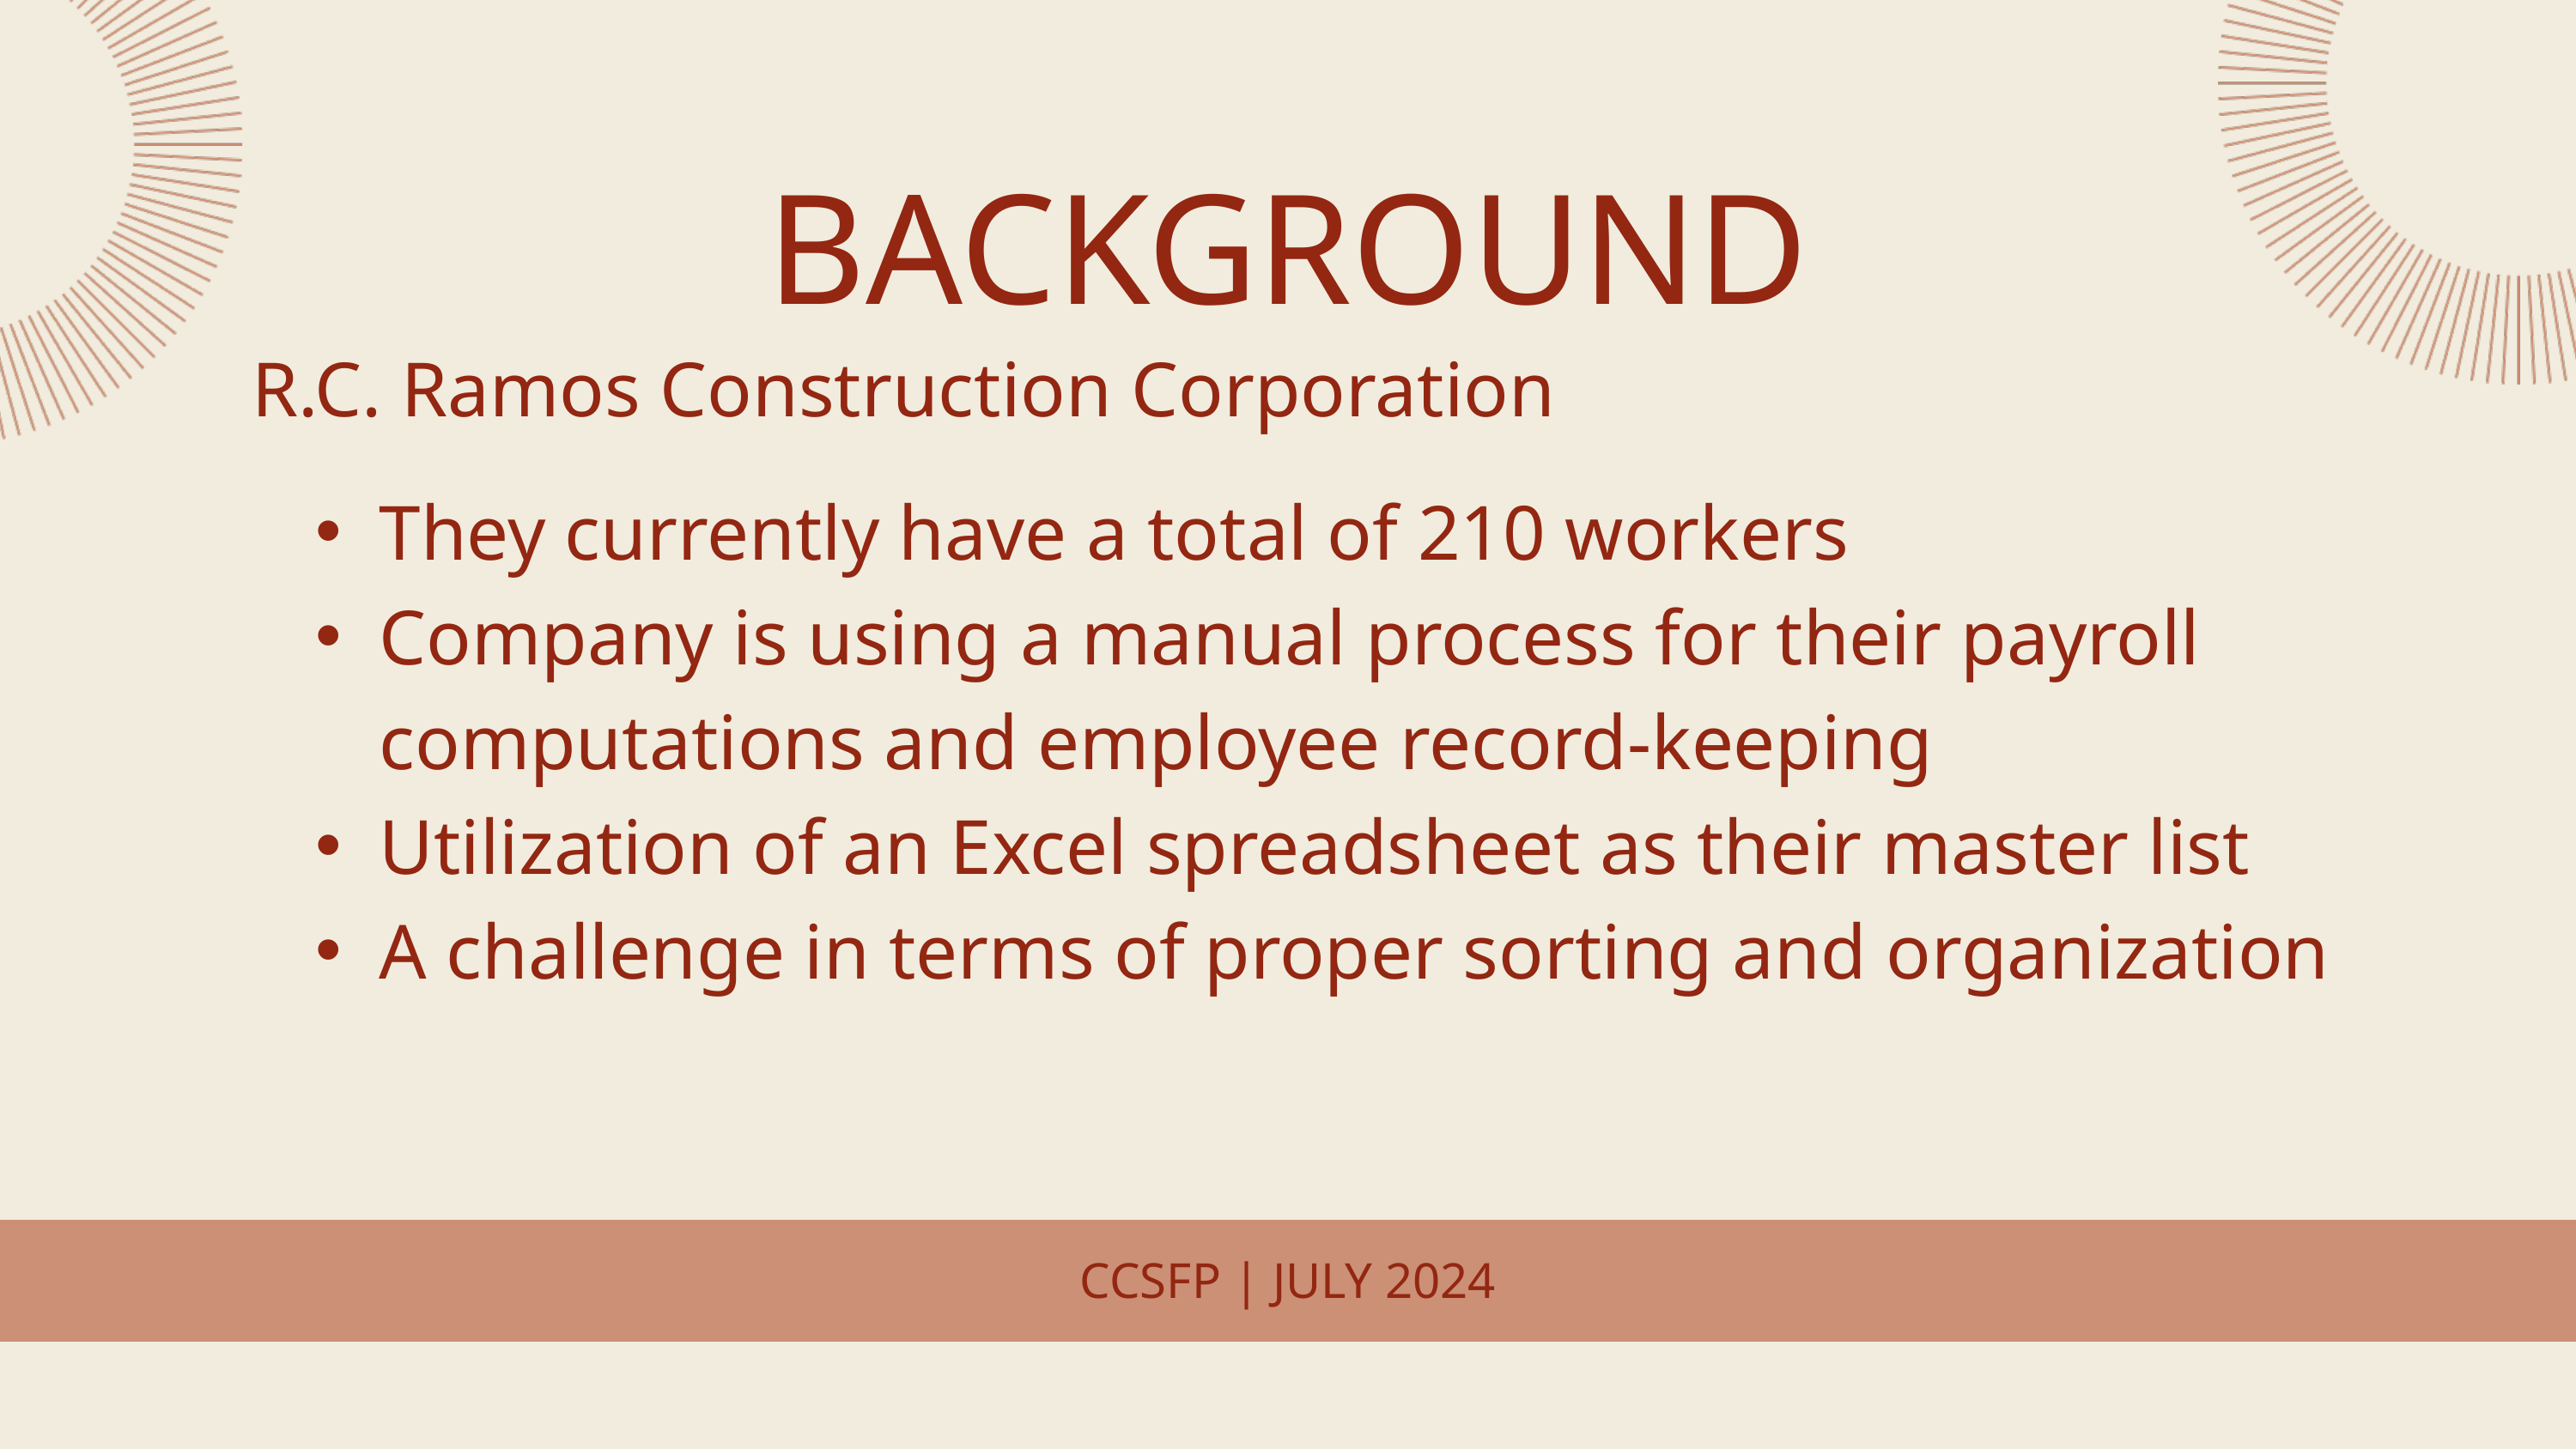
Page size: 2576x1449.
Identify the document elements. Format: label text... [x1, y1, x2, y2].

text_box BACKGROUND [359, 122, 2216, 327]
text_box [0, 1219, 2576, 1343]
text_box [2218, 0, 2576, 385]
text_box R.C. Ramos Construction Corporation [252, 327, 2324, 433]
text_box [0, 0, 243, 446]
text_box They currently have a total of 210 workers Company is using a manual process for their payroll computations and employee record-keeping Utilization of an Excel spreadsheet as their master list A challenge in terms of proper sorting and organization [252, 470, 2432, 1099]
